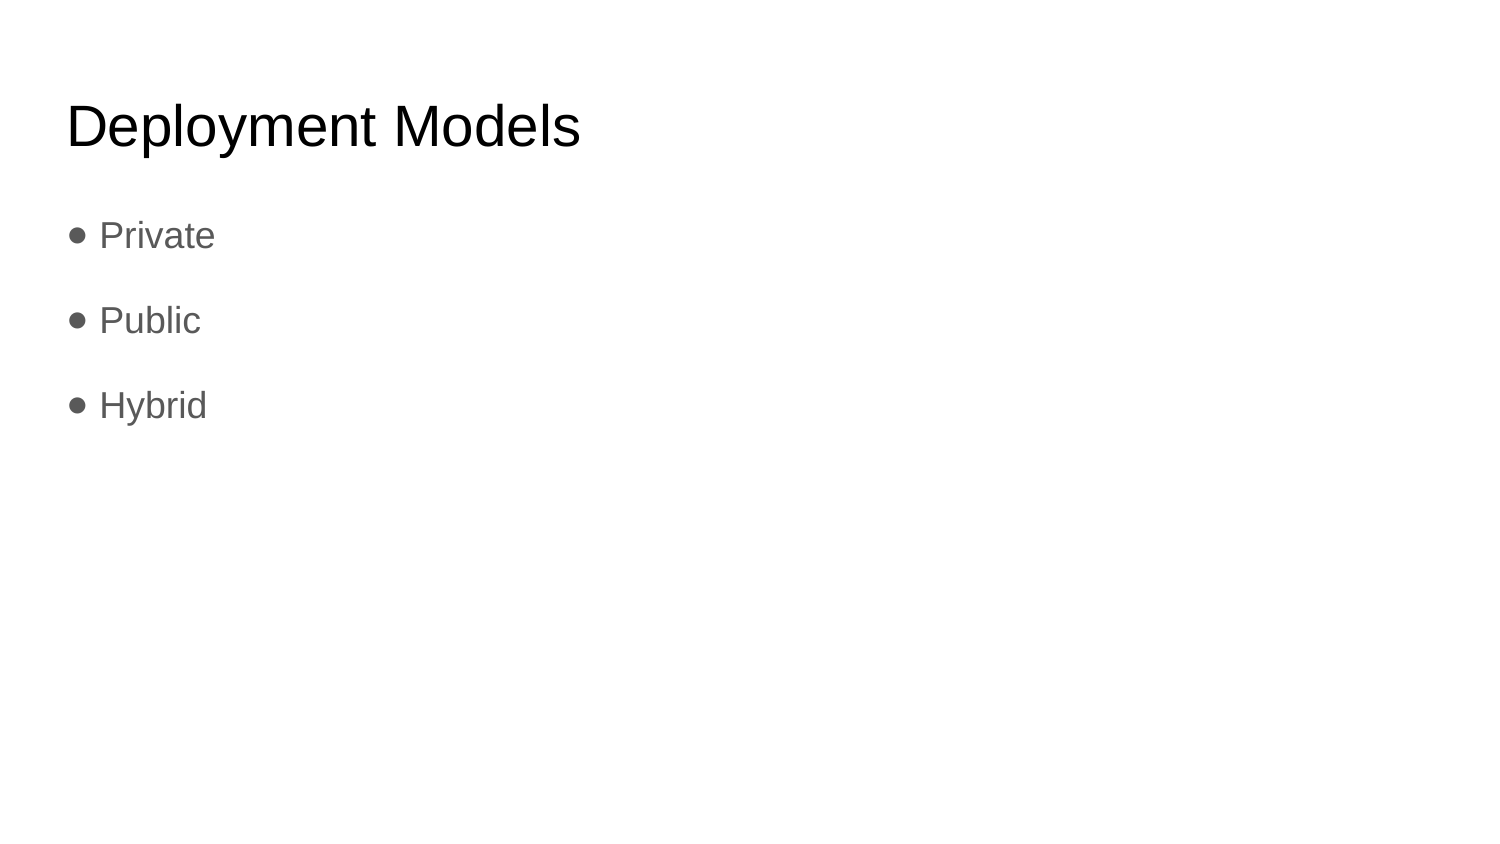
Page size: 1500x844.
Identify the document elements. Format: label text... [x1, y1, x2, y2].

list Private Public Hybrid [51, 189, 1449, 750]
title Deployment Models [51, 72, 1449, 167]
